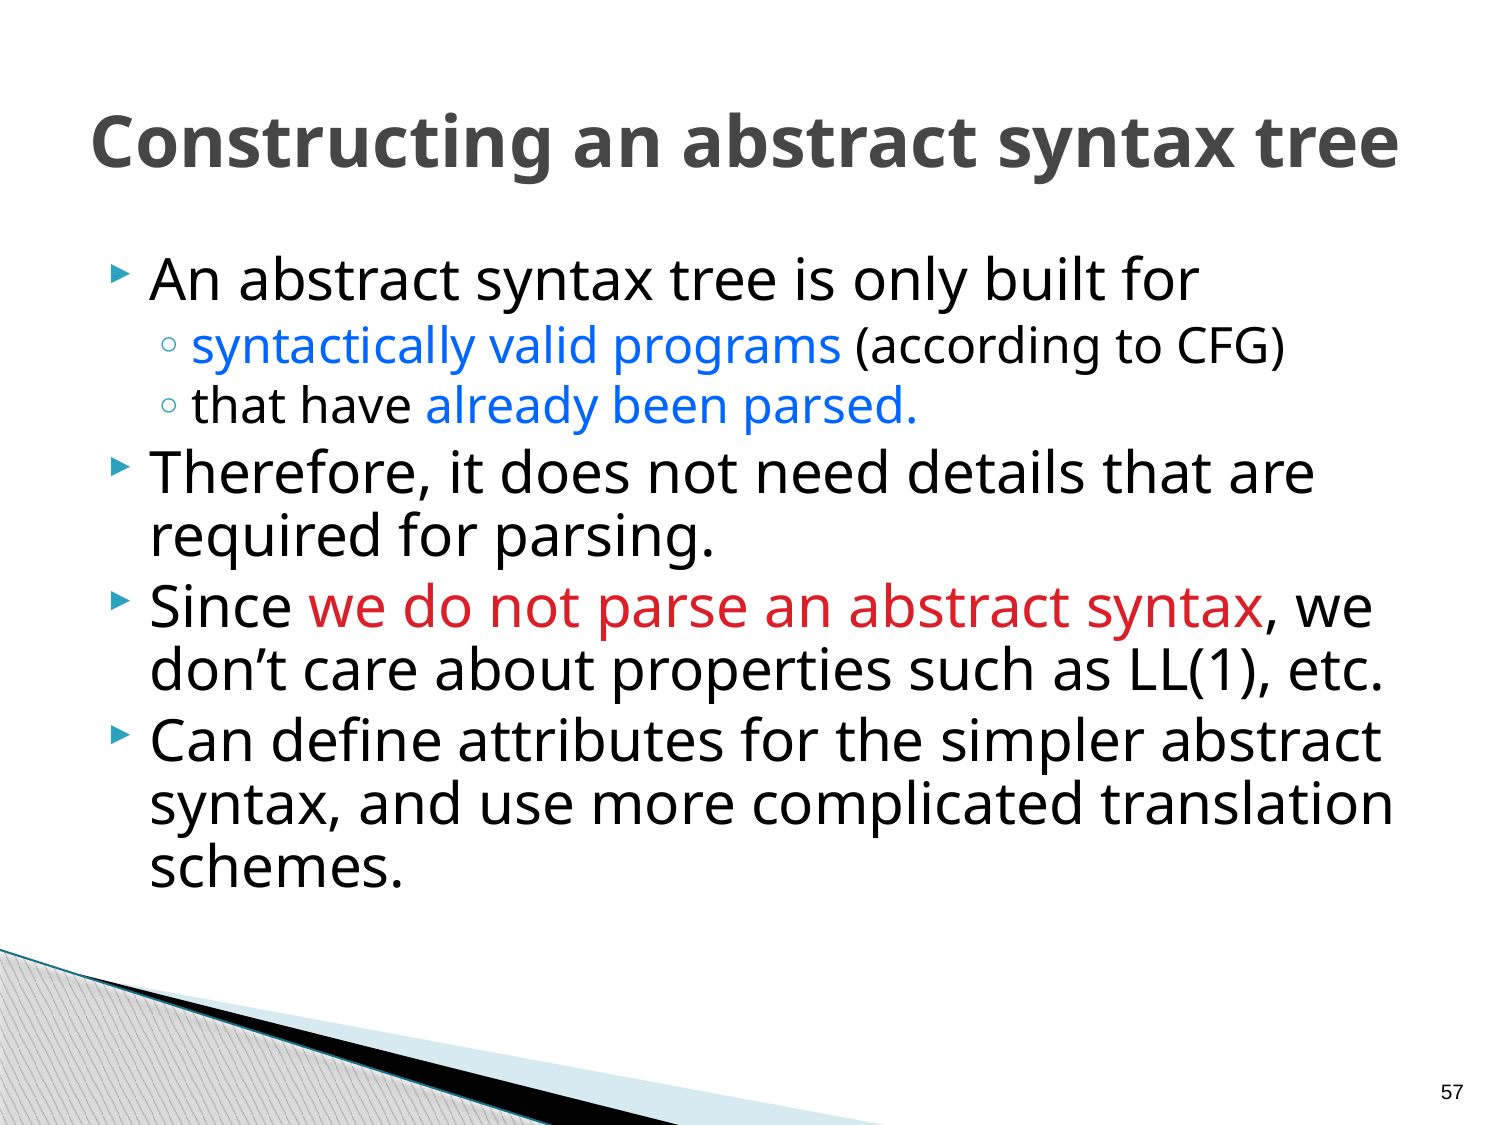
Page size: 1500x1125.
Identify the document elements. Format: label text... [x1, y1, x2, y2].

title Constructing an abstract syntax tree [75, 45, 1425, 233]
list An abstract syntax tree is only built for syntactically valid programs (according to CFG) that have already been parsed. Therefore, it does not need details that are required for parsing. Since we do not parse an abstract syntax, we don’t care about properties such as LL(1), etc. Can define attributes for the simpler abstract syntax, and use more complicated translation schemes. [75, 243, 1425, 986]
slide_number 57 [1418, 1051, 1479, 1112]
